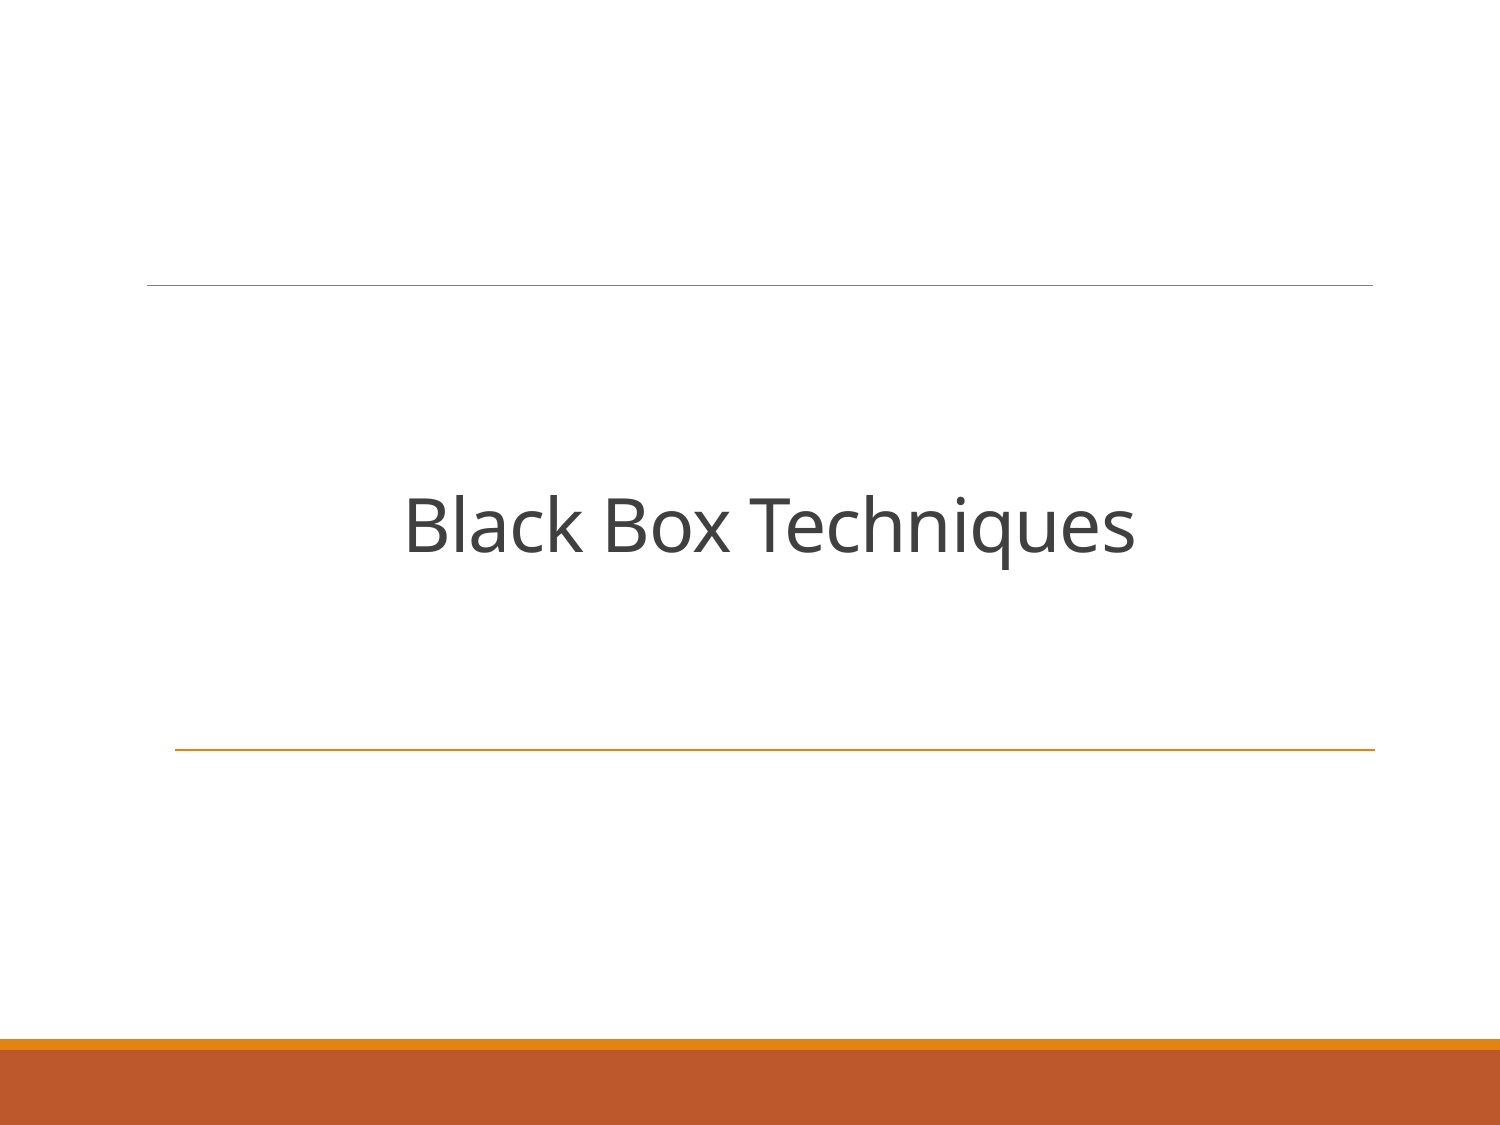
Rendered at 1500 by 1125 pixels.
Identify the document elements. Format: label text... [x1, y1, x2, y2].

title Black Box Techniques [387, 337, 1500, 576]
